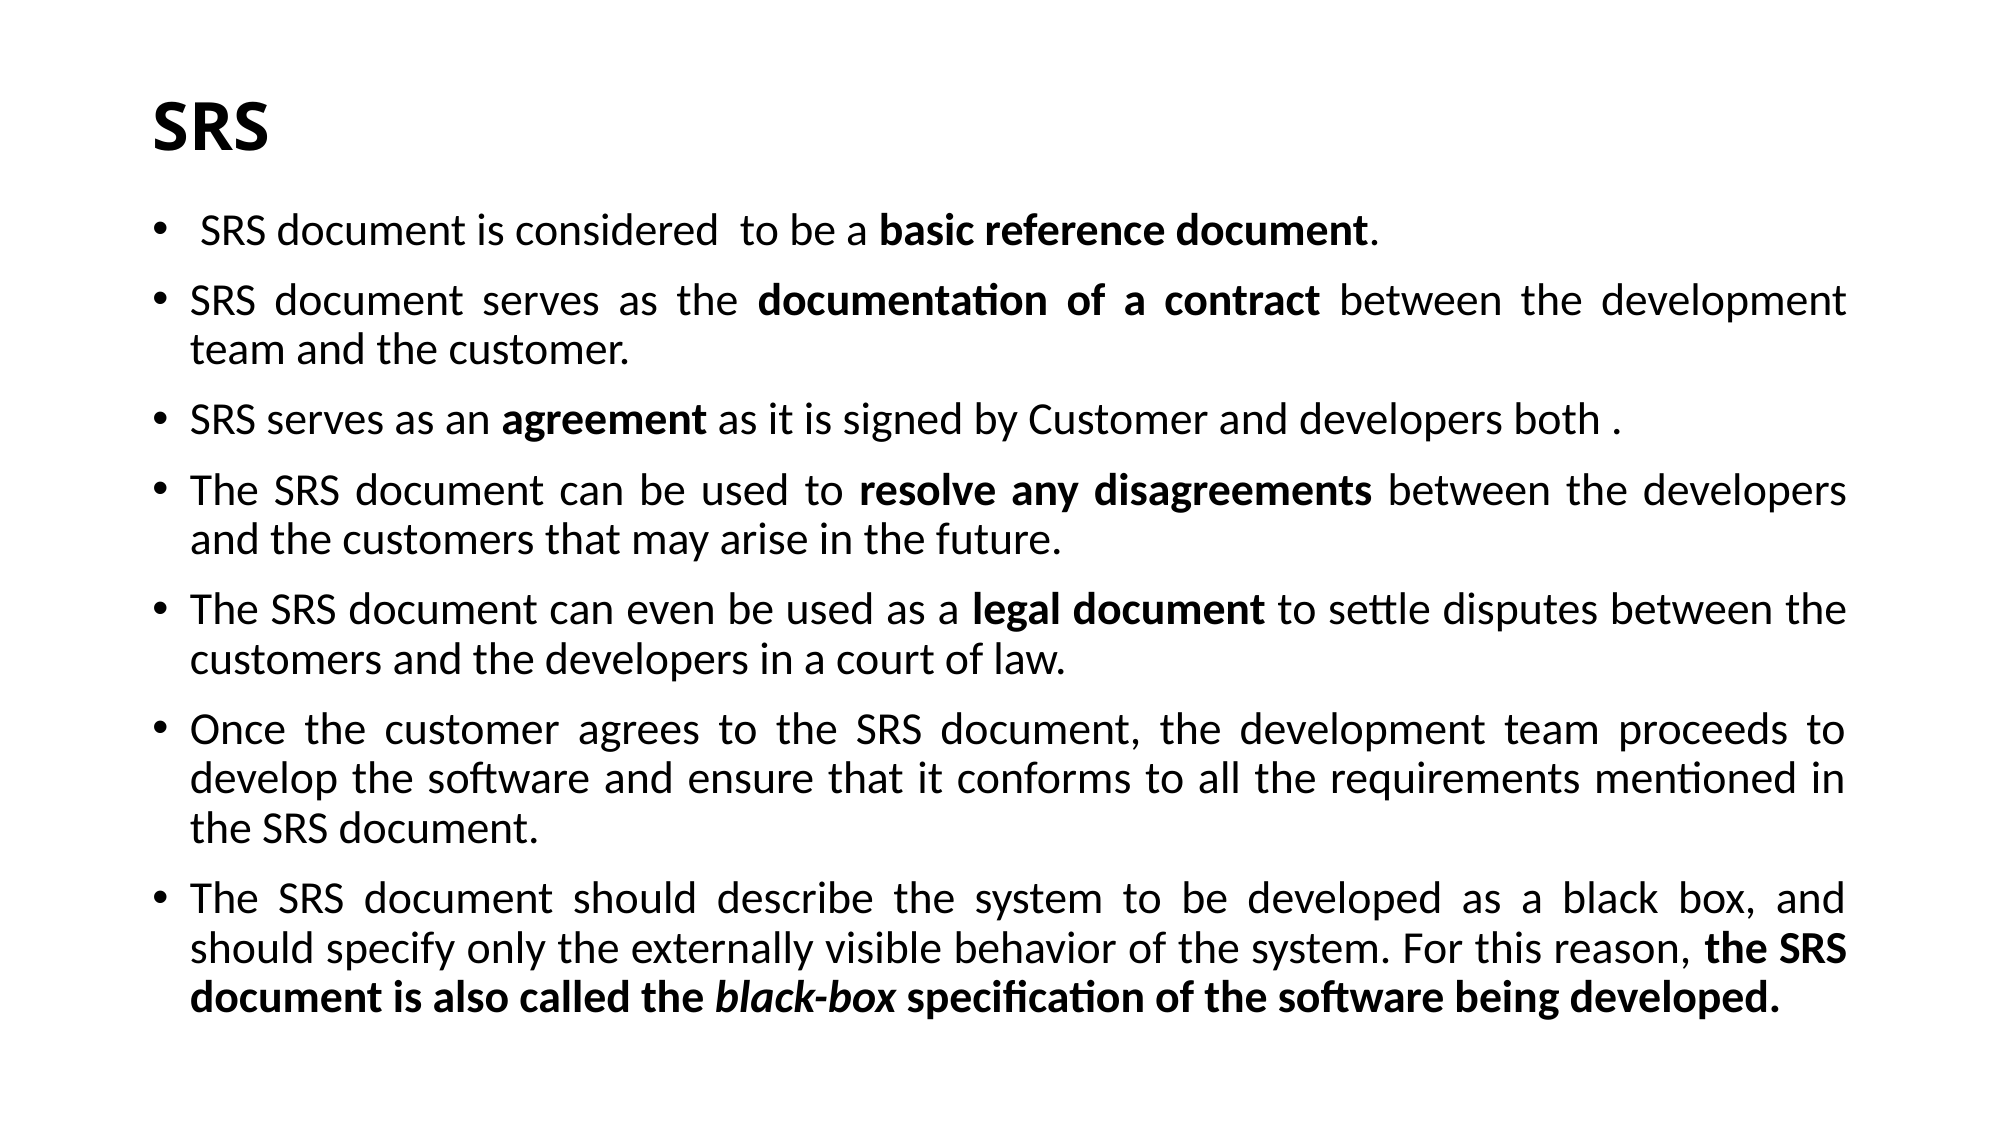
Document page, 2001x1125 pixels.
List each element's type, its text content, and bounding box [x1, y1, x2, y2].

list SRS document is considered to be a basic reference document. SRS document serves as the documentation of a contract between the development team and the customer. SRS serves as an agreement as it is signed by Customer and developers both . The SRS document can be used to resolve any disagreements between the developers and the customers that may arise in the future. The SRS document can even be used as a legal document to settle disputes between the customers and the developers in a court of law. Once the customer agrees to the SRS document, the development team proceeds to develop the software and ensure that it conforms to all the requirements mentioned in the SRS document. The SRS document should describe the system to be developed as a black box, and should specify only the externally visible behavior of the system. For this reason, the SRS document is also called the black-box specification of the software being developed. [137, 197, 1863, 1034]
title SRS [137, 59, 1863, 197]
